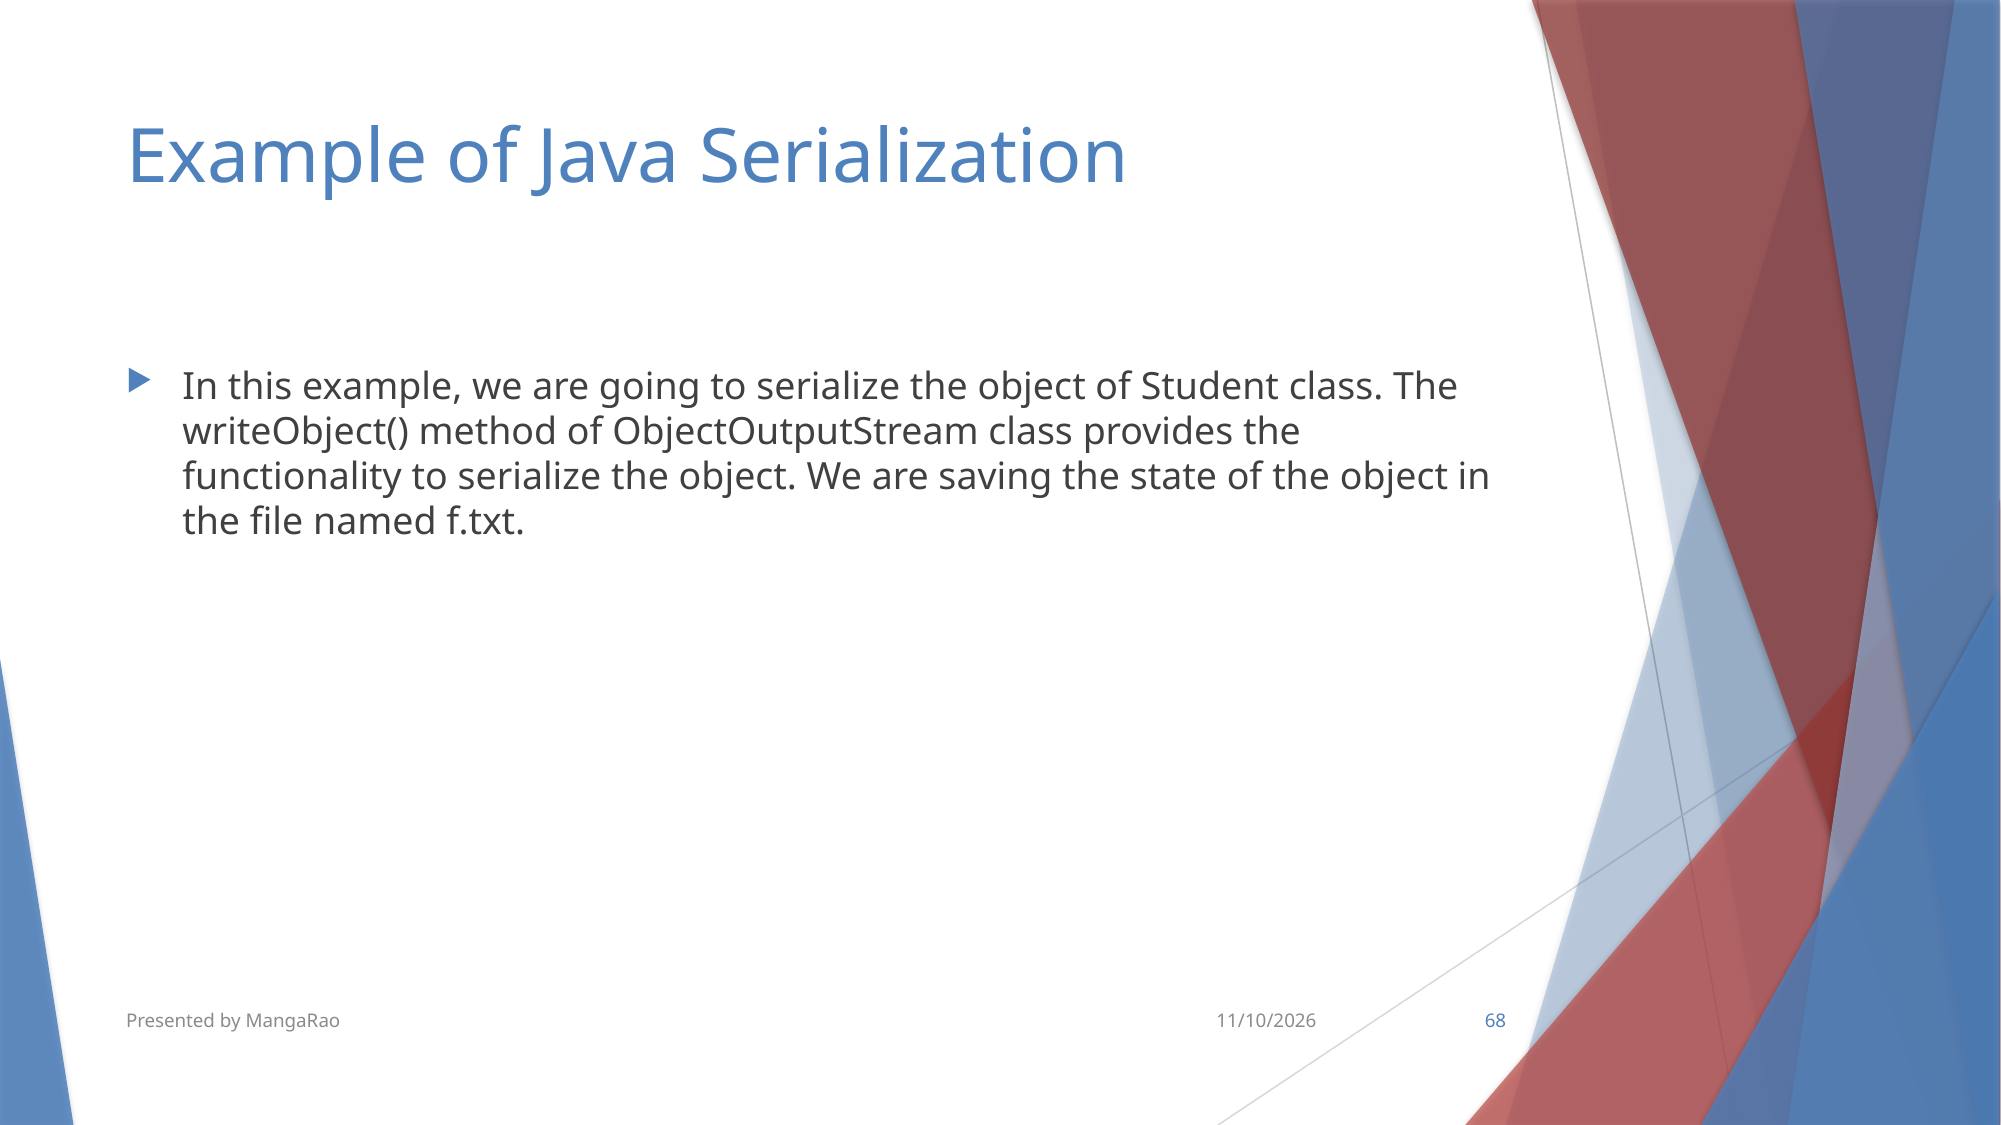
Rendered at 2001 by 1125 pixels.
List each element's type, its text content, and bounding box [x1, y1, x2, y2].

list In this example, we are going to serialize the object of Student class. The writeObject() method of ObjectOutputStream class provides the functionality to serialize the object. We are saving the state of the object in the file named f.txt. [111, 354, 1522, 992]
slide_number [1181, 991, 1332, 1051]
title Example of Java Serialization [111, 99, 1522, 317]
footer Presented by MangaRao [111, 991, 1145, 1051]
slide_number 68 [1409, 991, 1522, 1051]
